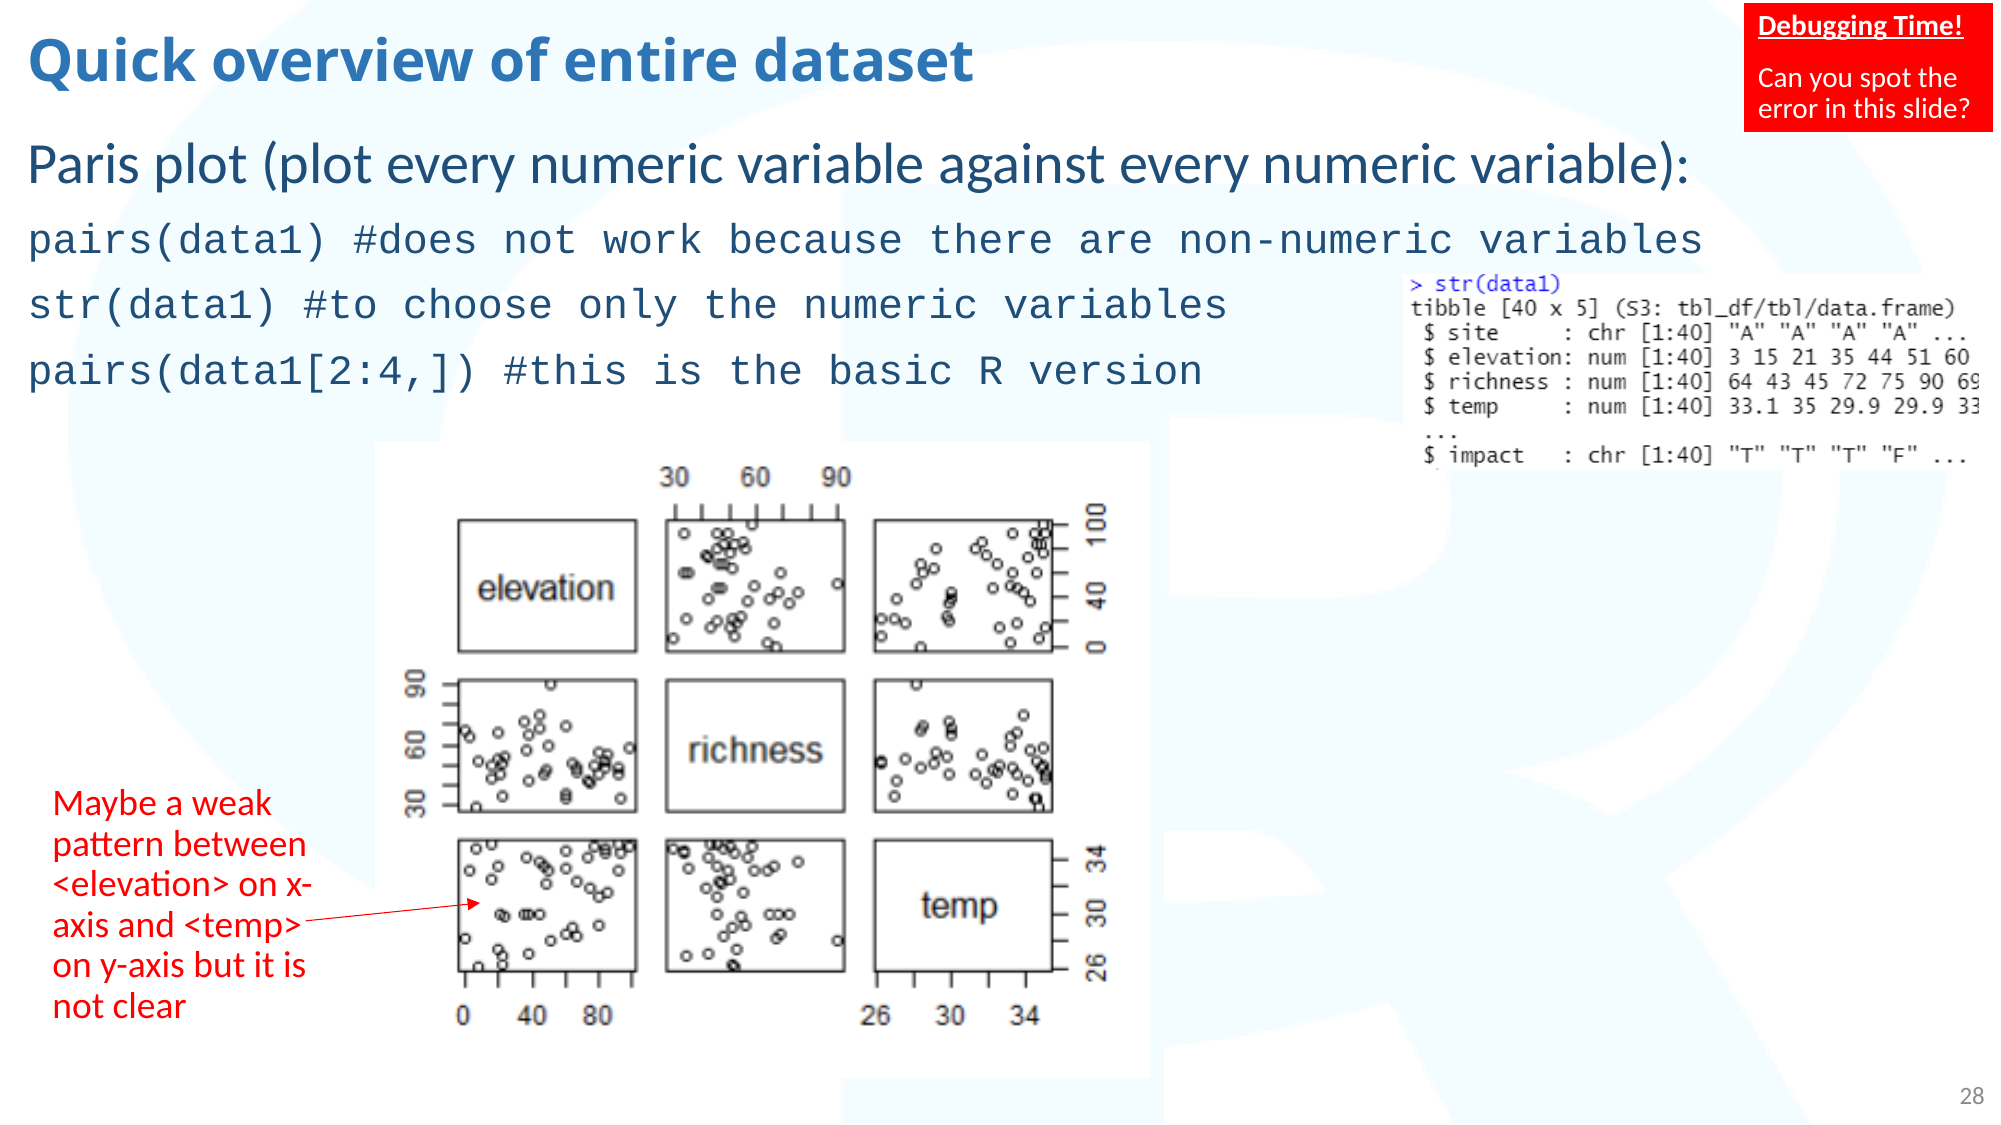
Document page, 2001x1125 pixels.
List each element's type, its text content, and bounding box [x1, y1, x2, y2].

list Paris plot (plot every numeric variable against every numeric variable): pairs(data1) #does not work because there are non-numeric variables str(data1) #to choose only the numeric variables pairs(data1[2:4,]) #this is the basic R version [12, 125, 1988, 1123]
slide_number 28 [1550, 1065, 2000, 1125]
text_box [305, 902, 480, 921]
title Quick overview of entire dataset [12, 17, 1743, 108]
picture [1403, 274, 1979, 470]
text_box Debugging Time! Can you spot the error in this slide? [1743, 2, 1994, 133]
text_box Maybe a weak pattern between <elevation> on x-axis and <temp> on y-axis but it is not clear [37, 776, 365, 1044]
picture [375, 441, 1150, 1078]
